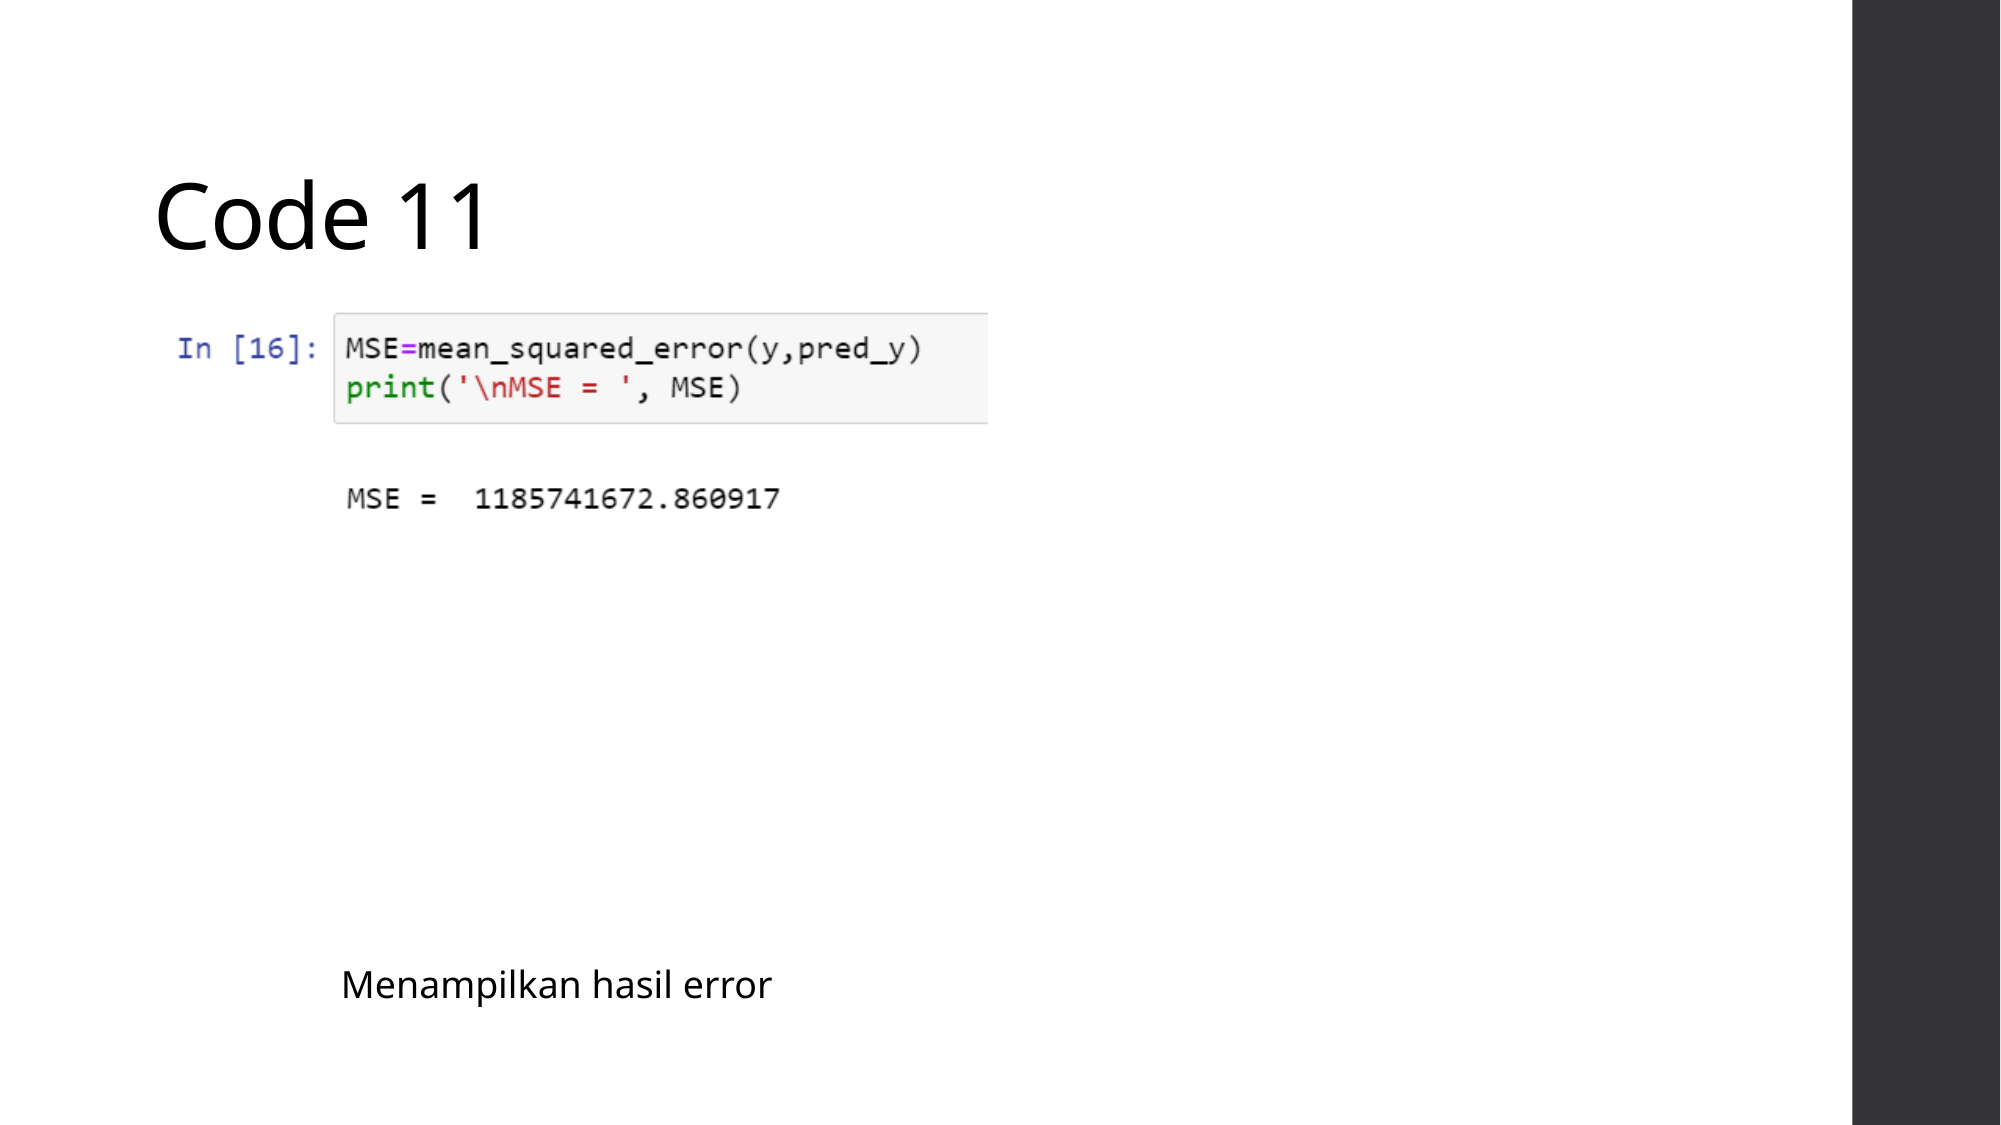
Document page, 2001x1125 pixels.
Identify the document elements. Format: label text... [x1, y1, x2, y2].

picture [138, 277, 988, 545]
text_box Menampilkan hasil error [326, 953, 789, 1014]
title Code 11 [138, 60, 1729, 278]
